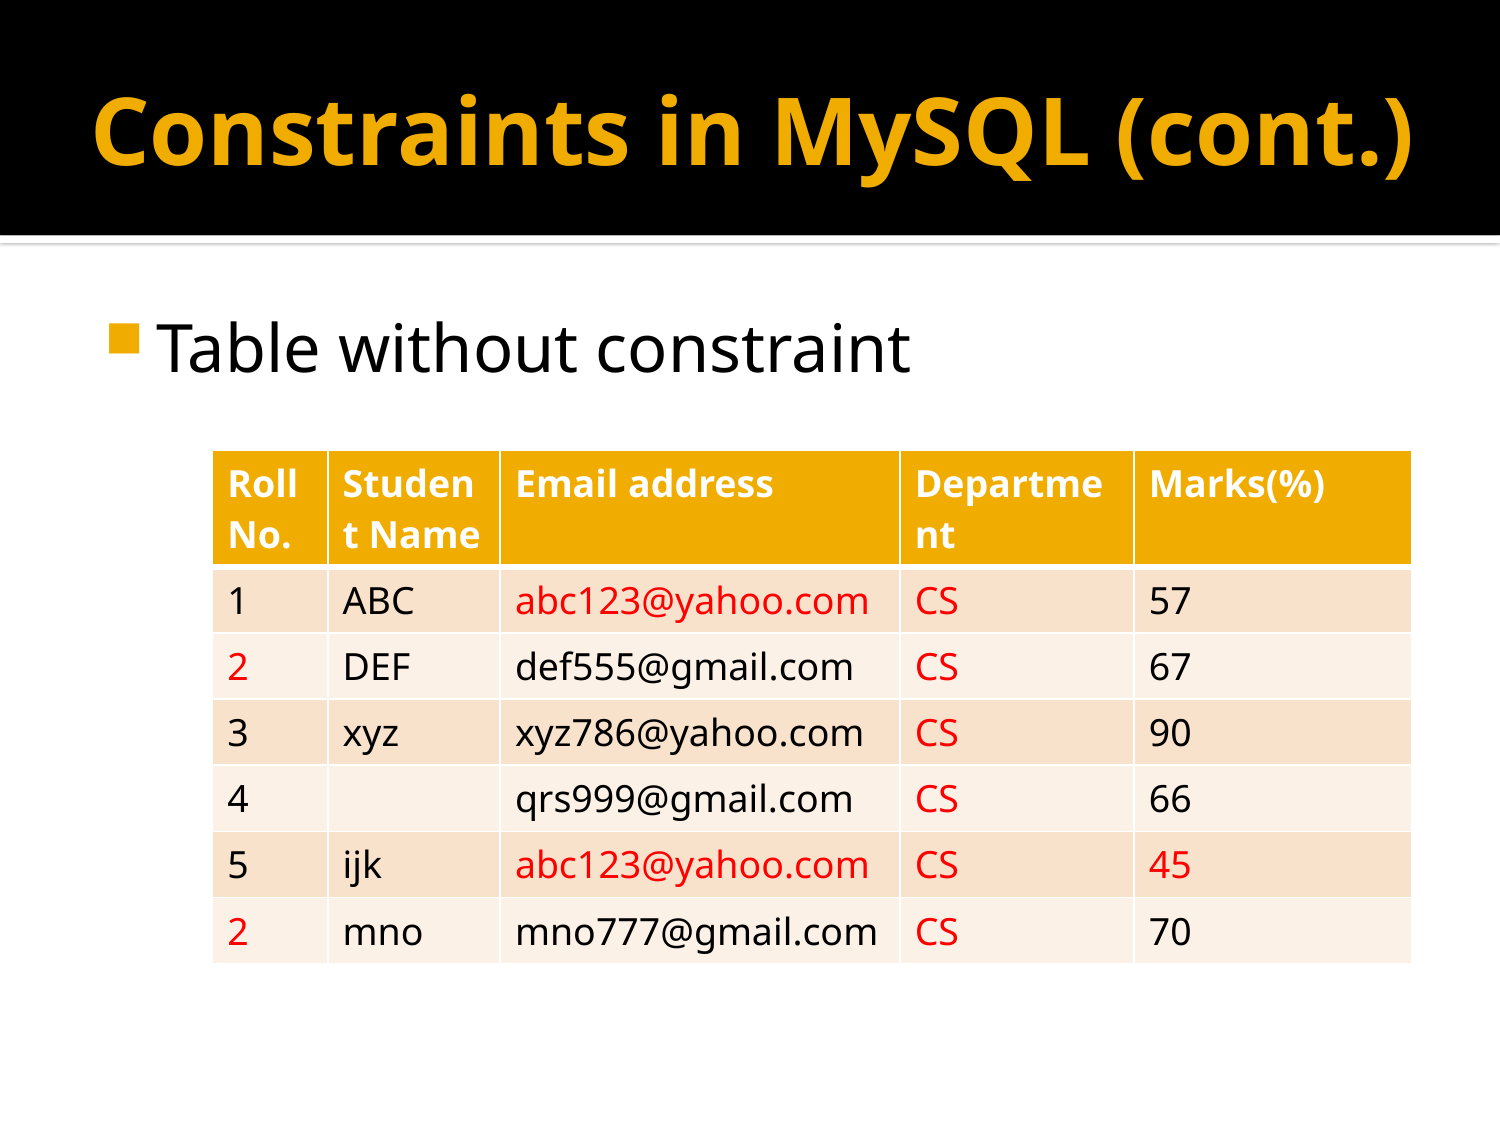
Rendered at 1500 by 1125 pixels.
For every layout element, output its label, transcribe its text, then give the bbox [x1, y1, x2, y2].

table_cell CS [901, 898, 1133, 963]
table_header Email address [501, 451, 899, 564]
table_cell [329, 766, 499, 831]
table_cell 66 [1135, 766, 1411, 831]
table_cell CS [901, 832, 1133, 897]
table_cell xyz786@yahoo.com [501, 700, 899, 764]
table_cell CS [901, 634, 1133, 698]
table_cell 90 [1135, 700, 1411, 764]
table_cell 4 [213, 766, 327, 831]
table_header Marks(%) [1135, 451, 1411, 564]
table_cell xyz [329, 700, 499, 764]
list Table without constraint [75, 291, 1425, 1050]
table_cell 2 [213, 898, 327, 963]
table_cell mno777@gmail.com [501, 898, 899, 963]
table_cell ijk [329, 832, 499, 897]
table_cell mno [329, 898, 499, 963]
table_header Department [901, 451, 1133, 564]
table_cell CS [901, 700, 1133, 764]
table_cell CS [901, 570, 1133, 632]
table_header Student Name [329, 451, 499, 564]
table_header Roll No. [213, 451, 327, 564]
title Constraints in MySQL (cont.) [75, 25, 1425, 231]
table_cell 45 [1135, 832, 1411, 897]
table_cell 3 [213, 700, 327, 764]
table_cell 2 [213, 634, 327, 698]
table_cell DEF [329, 634, 499, 698]
table_cell 70 [1135, 898, 1411, 963]
table_cell CS [901, 766, 1133, 831]
table_cell 57 [1135, 570, 1411, 632]
table_cell 5 [213, 832, 327, 897]
table_cell abc123@yahoo.com [501, 832, 899, 897]
table_cell ABC [329, 570, 499, 632]
table_cell 1 [213, 570, 327, 632]
table_cell abc123@yahoo.com [501, 570, 899, 632]
table_cell 67 [1135, 634, 1411, 698]
table_cell def555@gmail.com [501, 634, 899, 698]
table_cell qrs999@gmail.com [501, 766, 899, 831]
